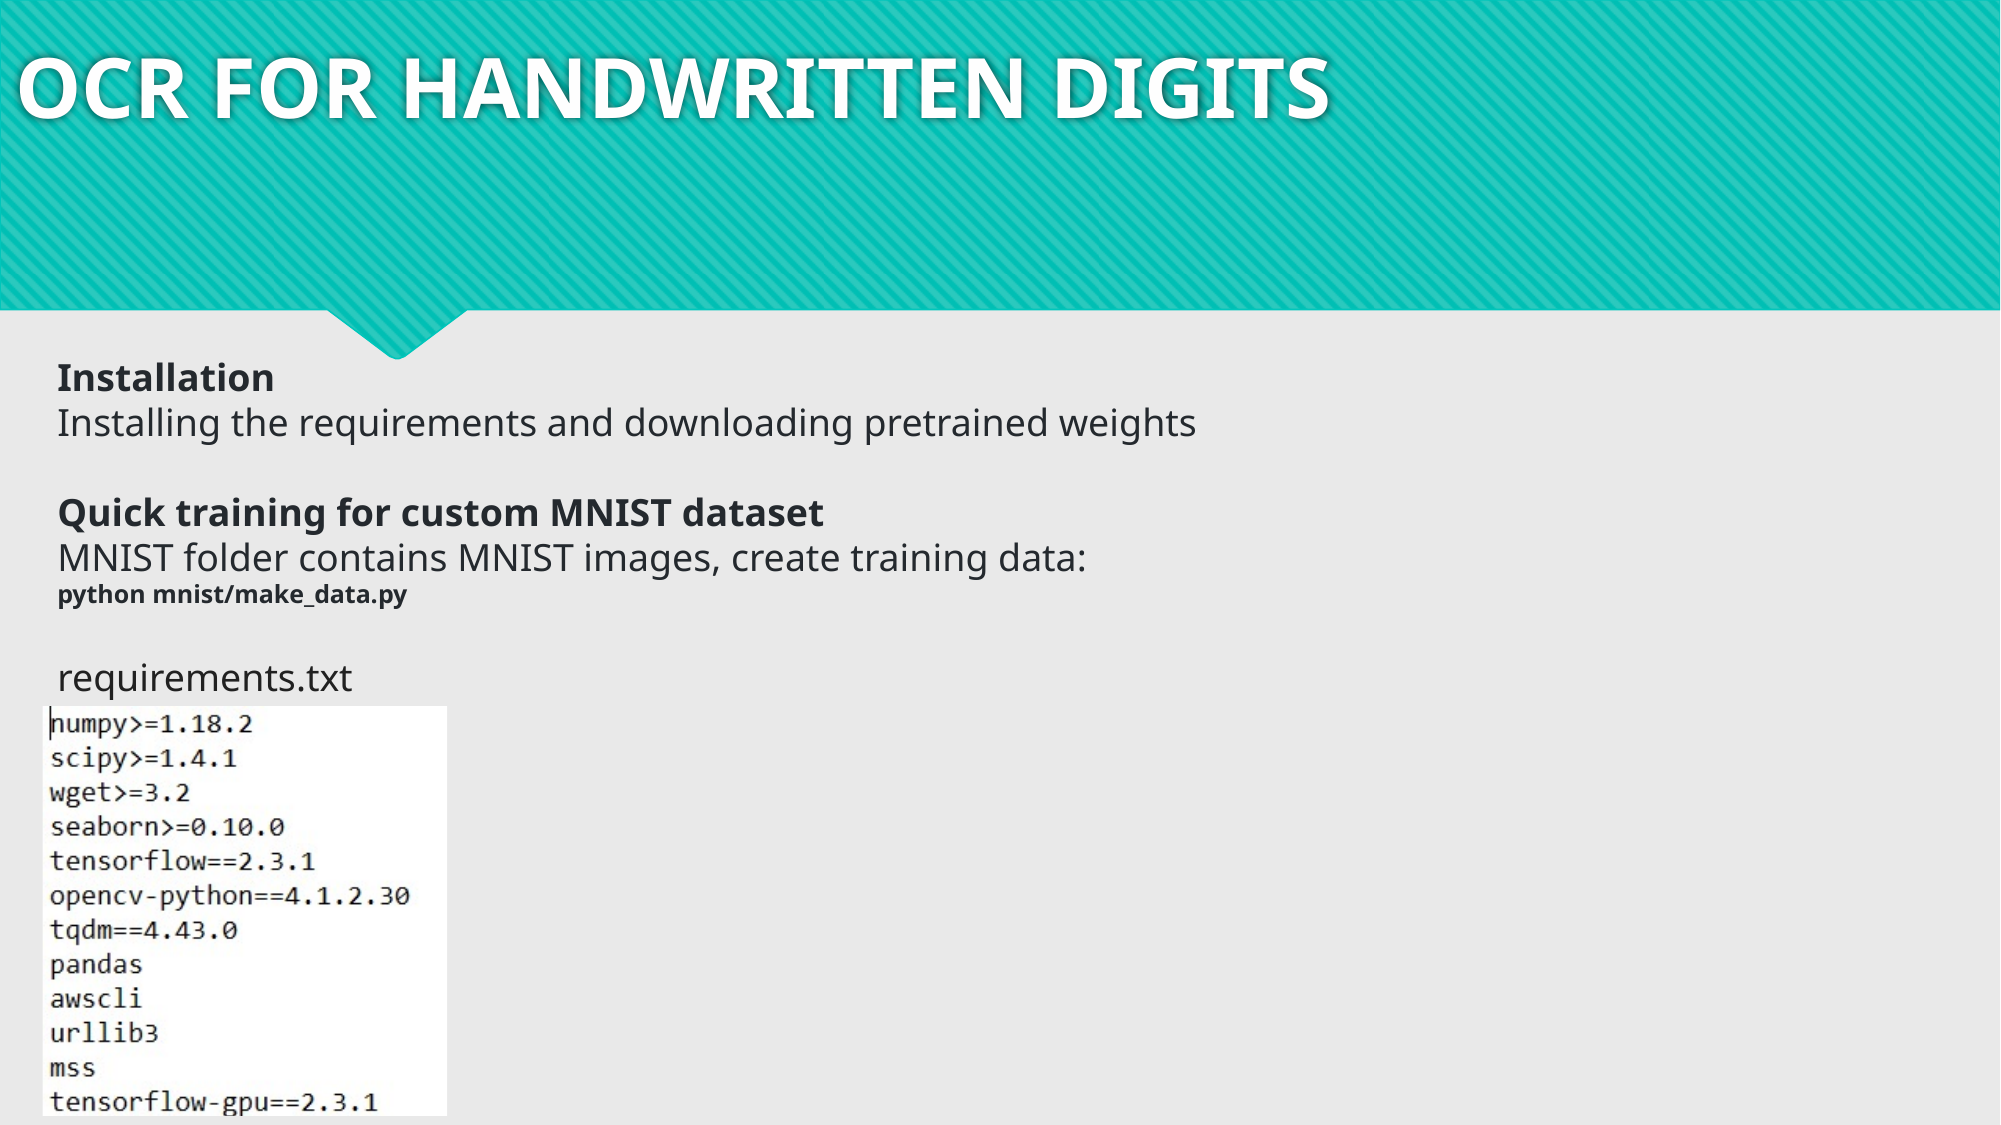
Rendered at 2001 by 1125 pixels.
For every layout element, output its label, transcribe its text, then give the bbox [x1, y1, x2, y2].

picture [42, 705, 448, 1116]
title OCR FOR HANDWRITTEN DIGITS [0, 0, 1735, 143]
text_box Installation Installing the requirements and downloading pretrained weights Quick training for custom MNIST dataset MNIST folder contains MNIST images, create training data: python mnist/make_data.py requirements.txt [42, 346, 1958, 751]
